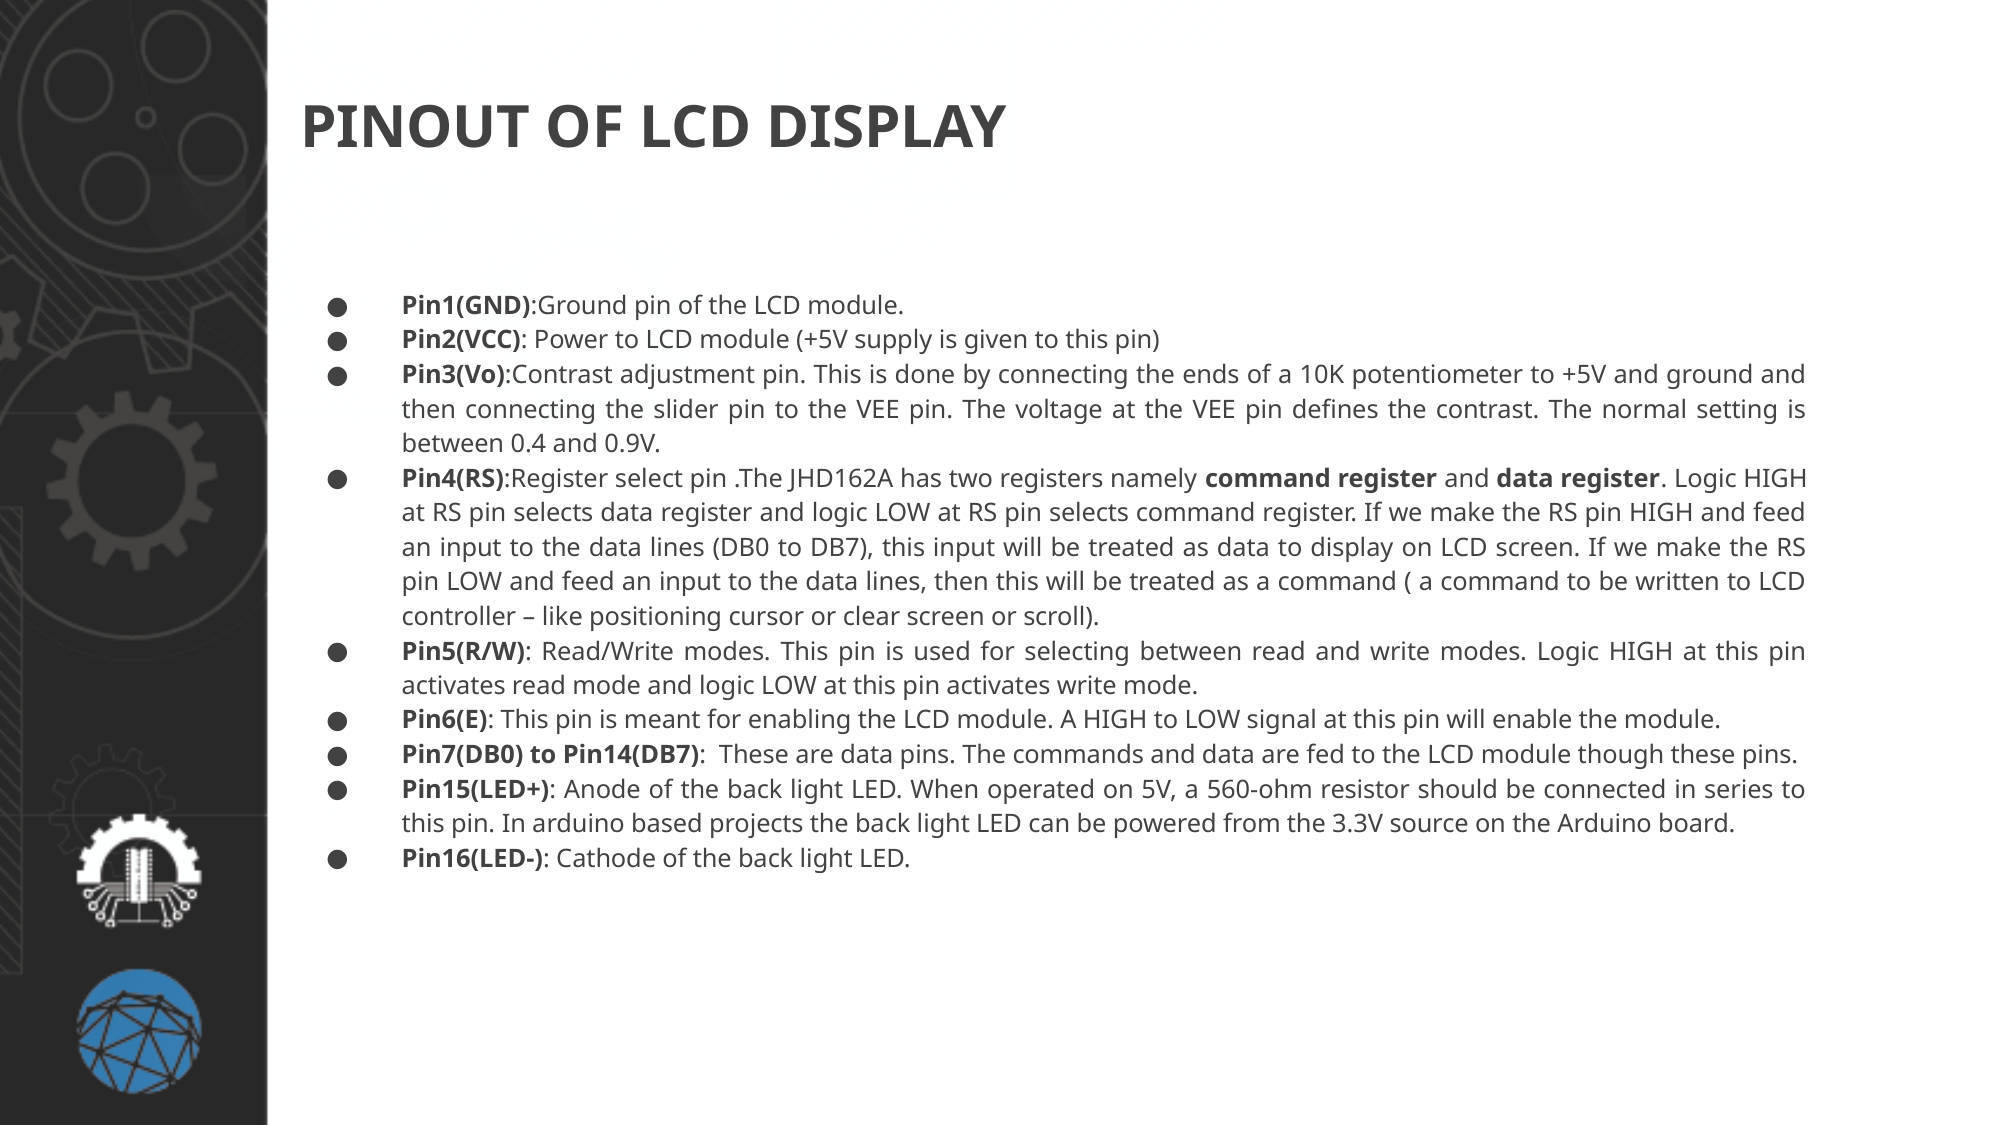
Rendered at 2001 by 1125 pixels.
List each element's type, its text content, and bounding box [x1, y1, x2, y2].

title PINOUT OF LCD DISPLAY [285, 73, 1823, 269]
picture [0, 0, 2001, 1125]
list Pin1(GND):Ground pin of the LCD module. Pin2(VCC): Power to LCD module (+5V supply is given to this pin) Pin3(Vo):Contrast adjustment pin. This is done by connecting the ends of a 10K potentiometer to +5V and ground and then connecting the slider pin to the VEE pin. The voltage at the VEE pin defines the contrast. The normal setting is between 0.4 and 0.9V. Pin4(RS):Register select pin .The JHD162A has two registers namely command register and data register. Logic HIGH at RS pin selects data register and logic LOW at RS pin selects command register. If we make the RS pin HIGH and feed an input to the data lines (DB0 to DB7), this input will be treated as data to display on LCD screen. If we make the RS pin LOW and feed an input to the data lines, then this will be treated as a command ( a command to be written to LCD controller – like positioning cursor or clear screen or scroll). Pin5(R/W): Read/Write modes. This pin is used for selecting between read and write modes. Logic HIGH at this pin activates read mode and logic LOW at this pin activates write mode. Pin6(E): This pin is meant for enabling the LCD module. A HIGH to LOW signal at this pin will enable the module. Pin7(DB0) to Pin14(DB7): These are data pins. The commands and data are fed to the LCD module though these pins. Pin15(LED+): Anode of the back light LED. When operated on 5V, a 560-ohm resistor should be connected in series to this pin. In arduino based projects the back light LED can be powered from the 3.3V source on the Arduino board. Pin16(LED-): Cathode of the back light LED. [285, 269, 1823, 903]
